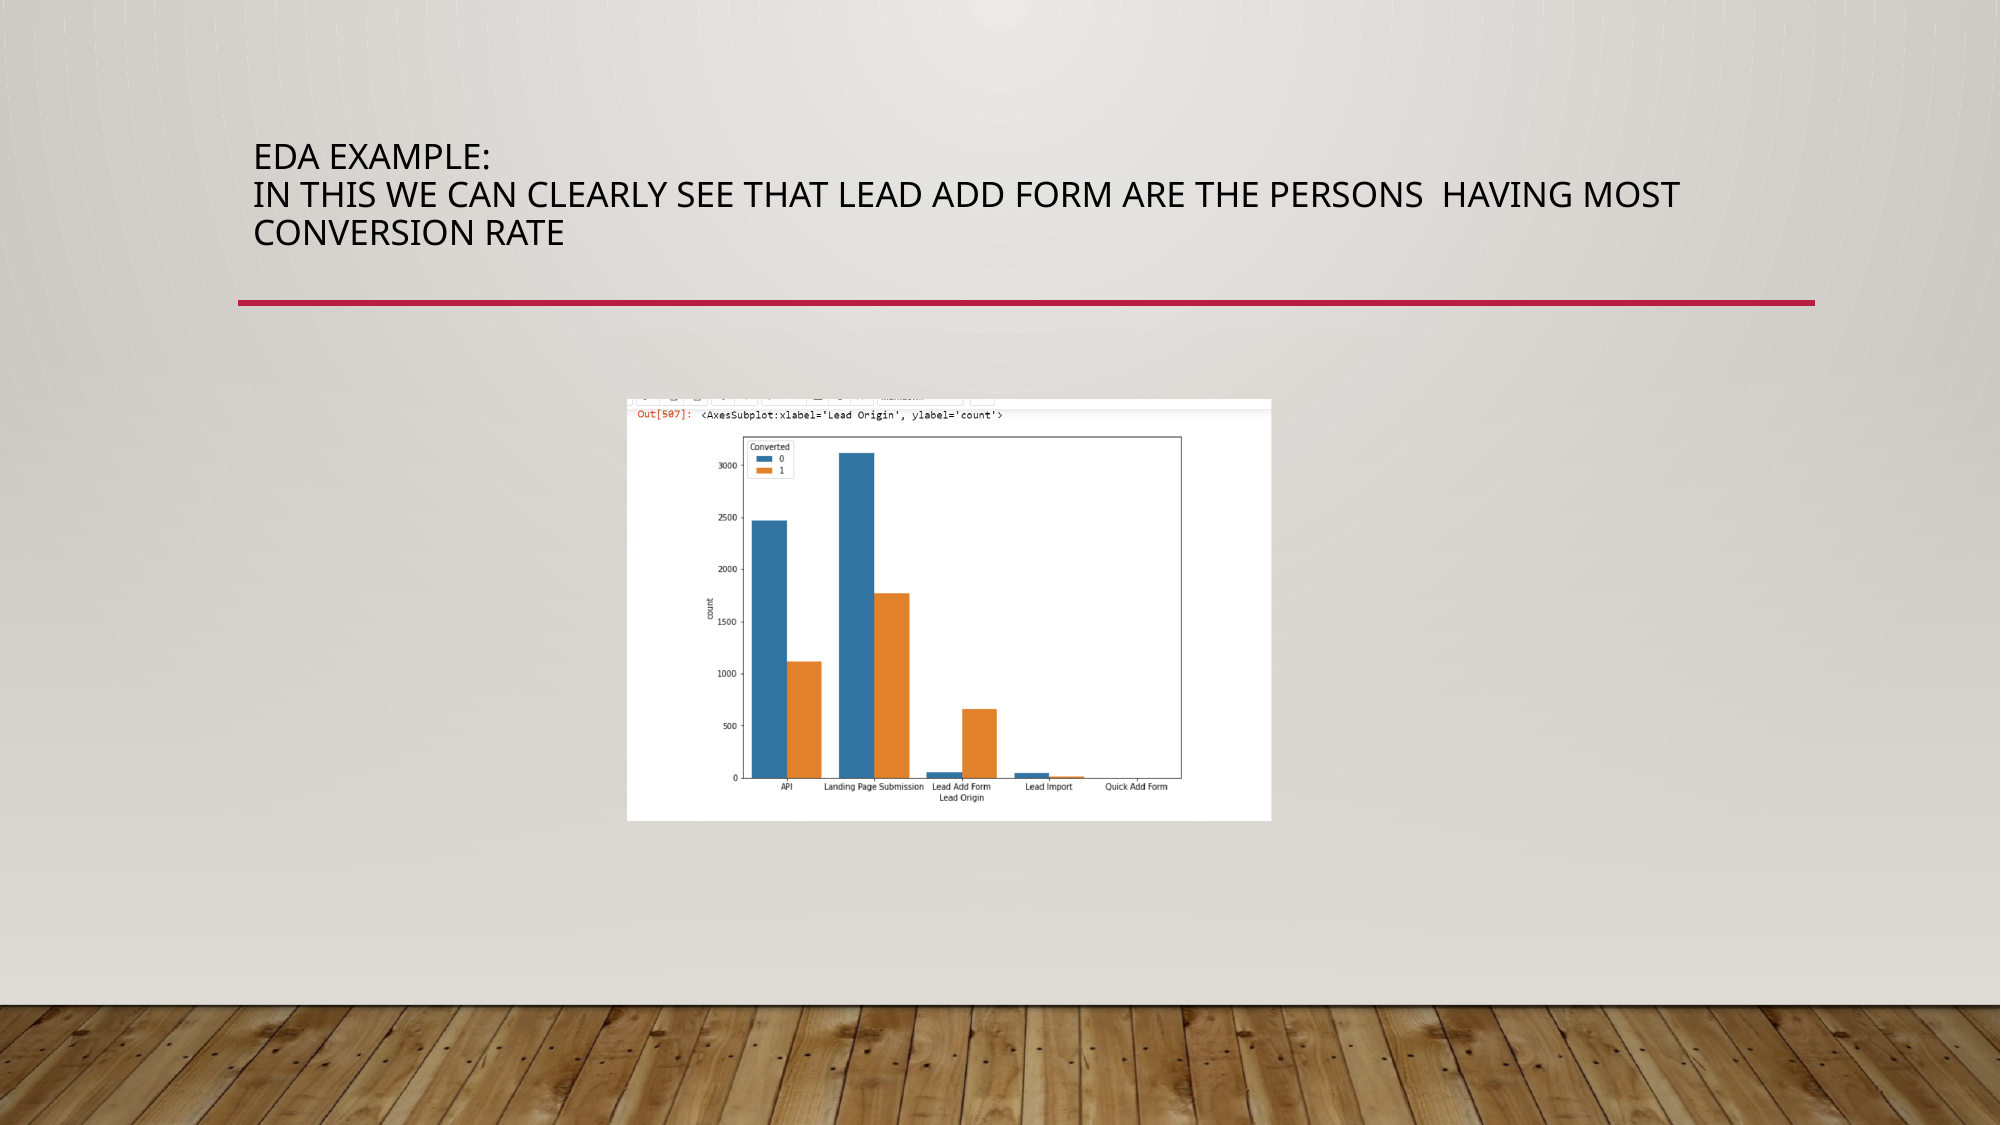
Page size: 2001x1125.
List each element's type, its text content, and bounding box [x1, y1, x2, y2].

picture [0, 1005, 2000, 1125]
title EDA example: IN this we can clearly see that lead add form are the persons having most conversion rate [238, 131, 1814, 305]
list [626, 399, 1272, 822]
